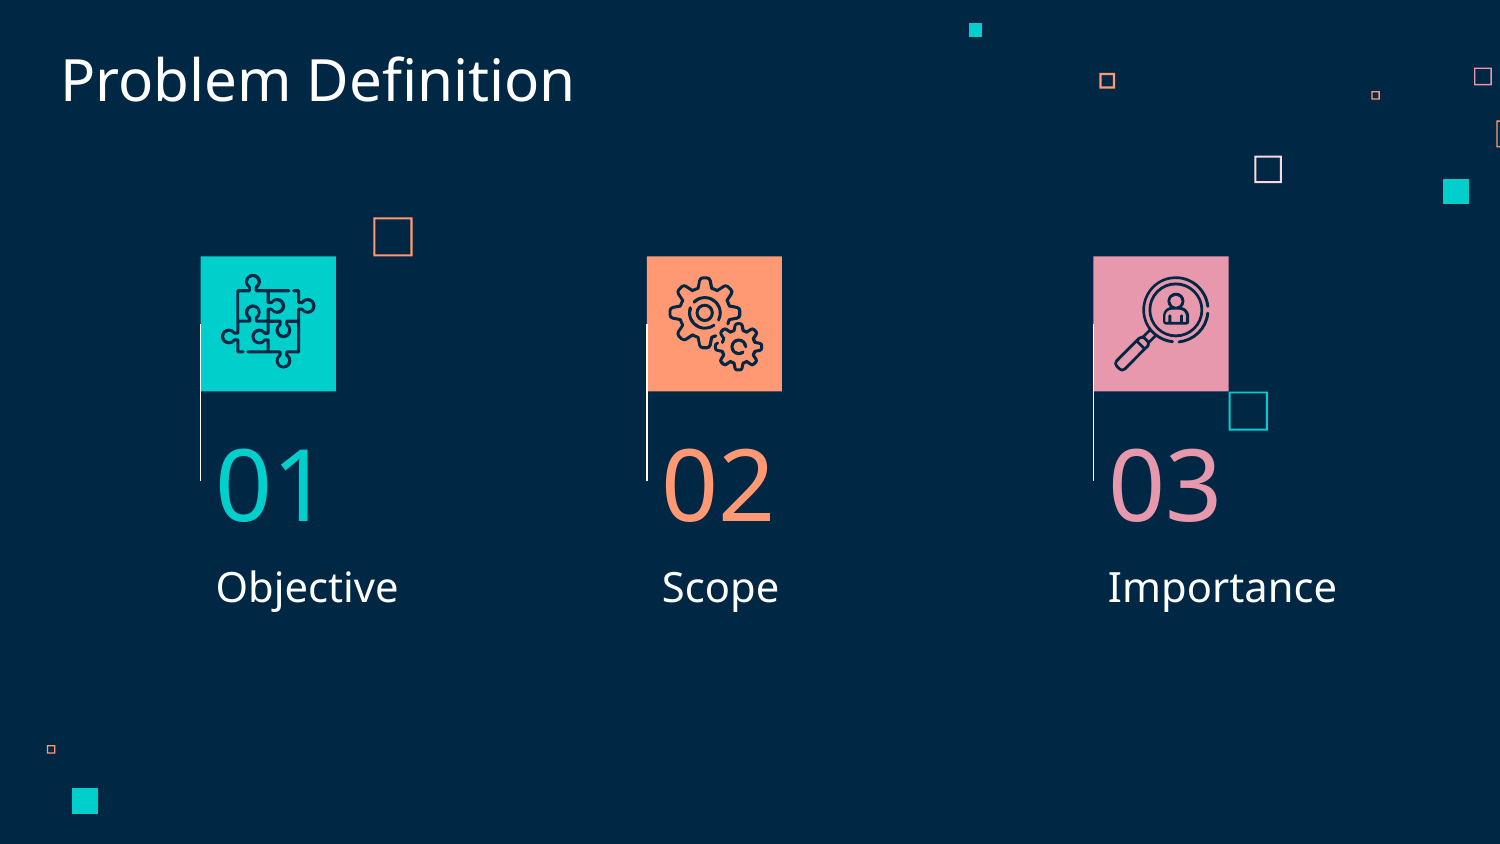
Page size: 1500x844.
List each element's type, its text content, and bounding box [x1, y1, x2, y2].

text_box [1228, 391, 1268, 431]
text_box [373, 217, 413, 257]
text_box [1113, 276, 1210, 372]
title Scope [646, 531, 875, 626]
text_box [200, 256, 336, 392]
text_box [668, 276, 764, 372]
title Importance [1092, 531, 1463, 626]
text_box [1093, 256, 1229, 392]
title 03 [1093, 434, 1382, 529]
text_box [646, 256, 782, 392]
title 01 [200, 434, 489, 529]
title Objective [200, 531, 554, 626]
text_box [220, 273, 316, 369]
title 02 [646, 434, 935, 529]
title Problem Definition [45, 32, 796, 128]
